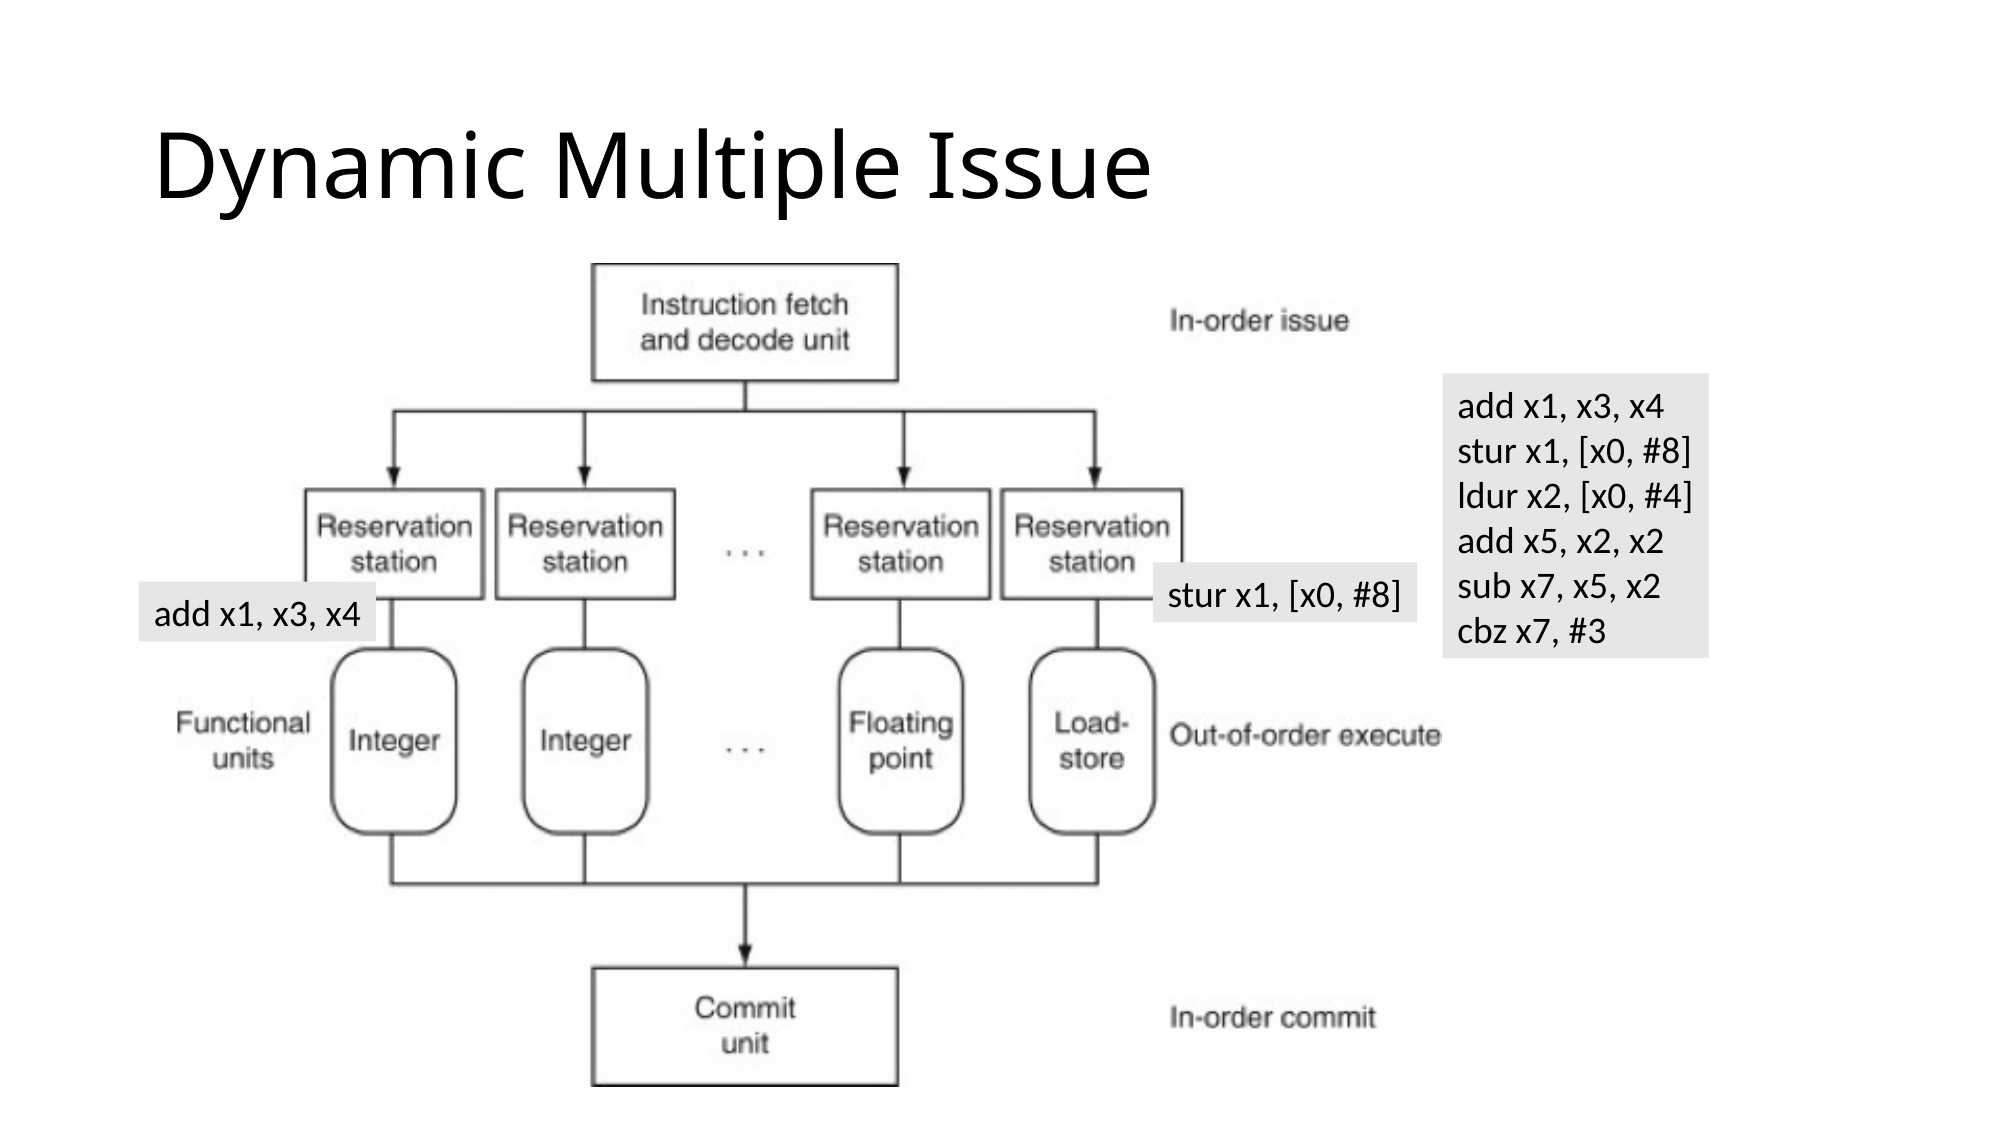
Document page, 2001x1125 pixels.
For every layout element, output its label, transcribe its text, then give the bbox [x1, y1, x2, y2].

picture [176, 263, 1442, 1087]
text_box add x1, x3, x4 stur x1, [x0, #8] ldur x2, [x0, #4] add x5, x2, x2 sub x7, x5, x2 cbz x7, #3 [1442, 373, 1709, 659]
text_box add x1, x3, x4 [138, 581, 176, 642]
title Dynamic Multiple Issue [137, 59, 1863, 278]
